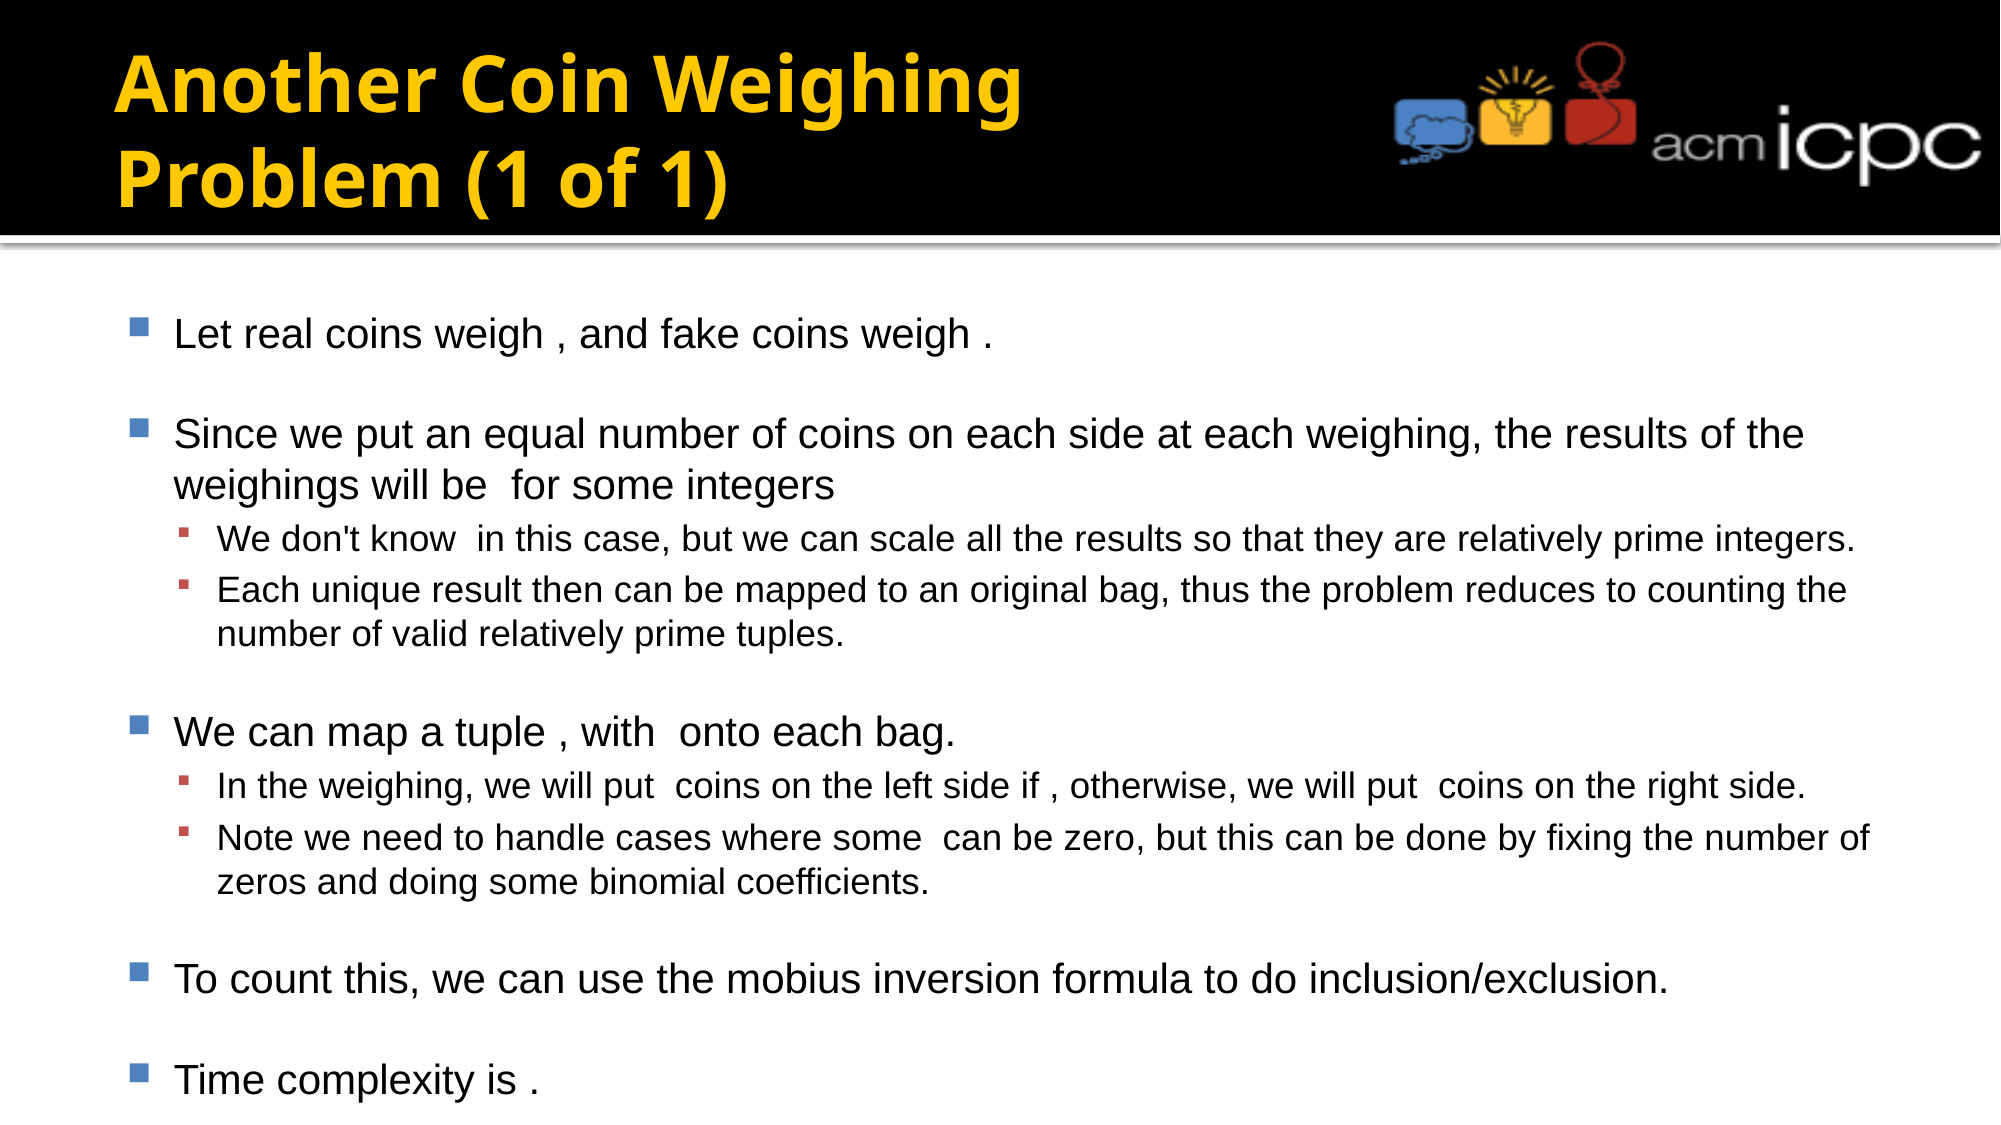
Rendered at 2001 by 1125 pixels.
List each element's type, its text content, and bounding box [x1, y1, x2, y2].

picture [1366, 24, 2000, 191]
title Another Coin Weighing Problem (1 of 1) [99, 25, 1350, 231]
